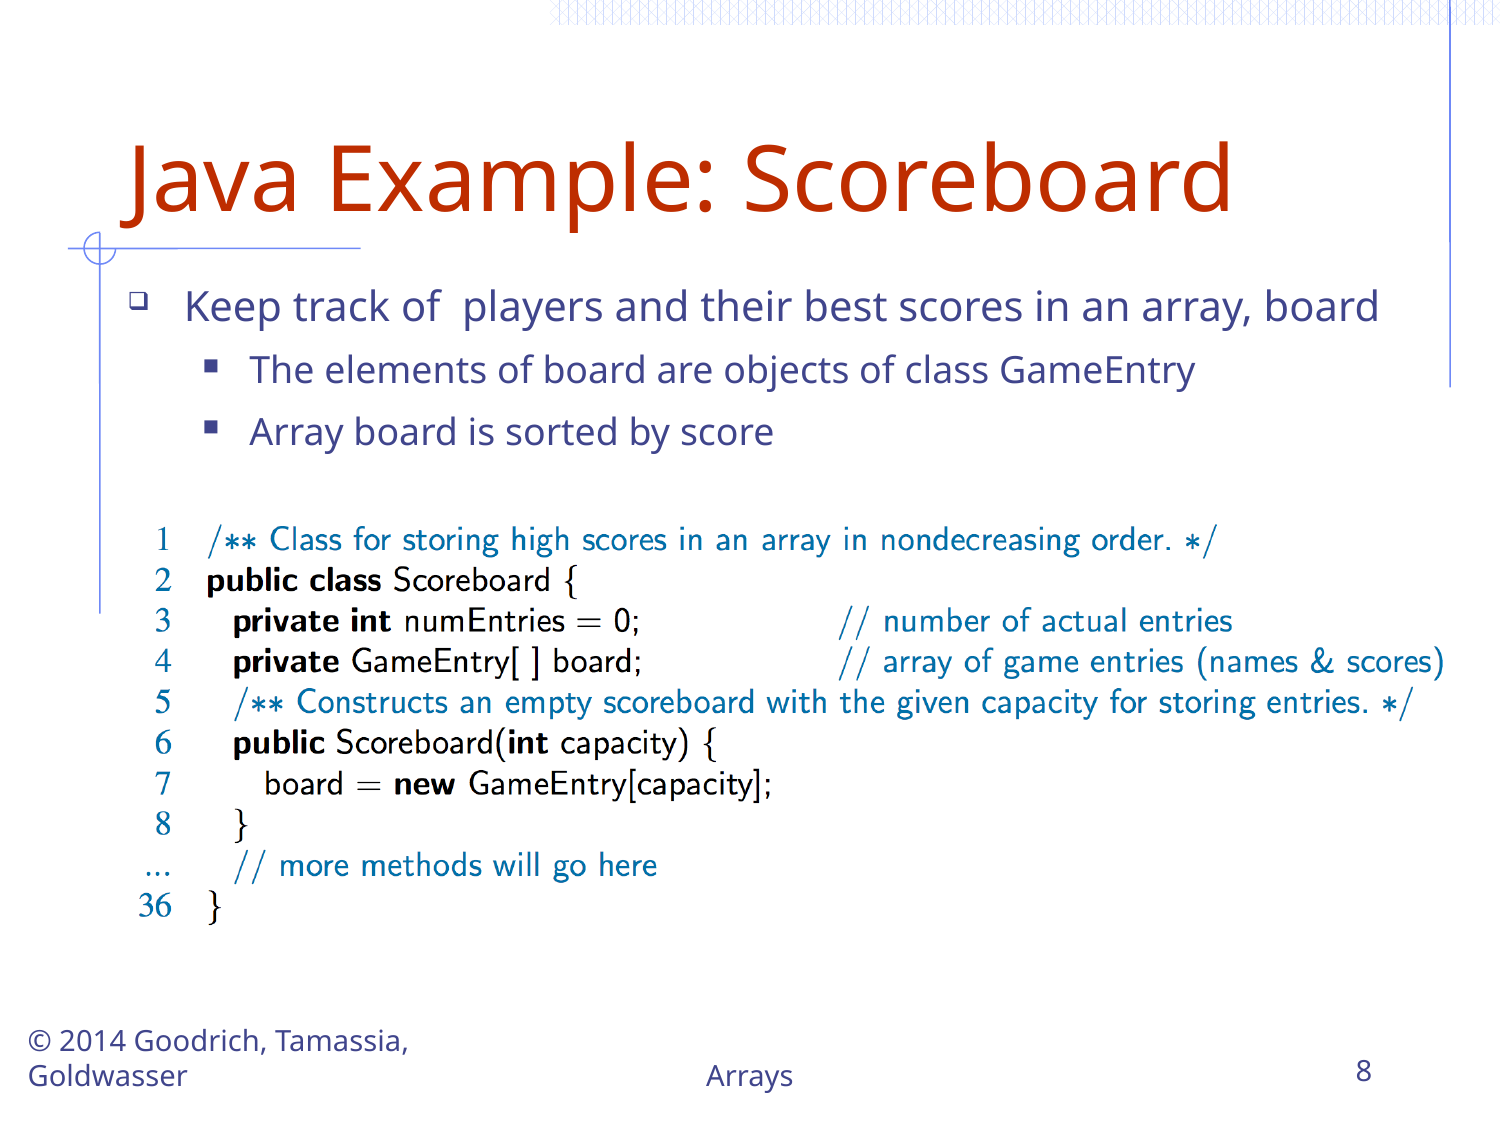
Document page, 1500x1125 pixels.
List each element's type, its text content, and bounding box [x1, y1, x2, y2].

title Java Example: Scoreboard [112, 50, 1413, 238]
slide_number 8 [1074, 1024, 1388, 1101]
slide_number © 2014 Goodrich, Tamassia, Goldwasser [12, 1024, 512, 1101]
list Keep track of players and their best scores in an array, board The elements of board are objects of class GameEntry Array board is sorted by score [112, 262, 1413, 475]
picture [137, 509, 1464, 938]
footer Arrays [512, 1024, 988, 1101]
